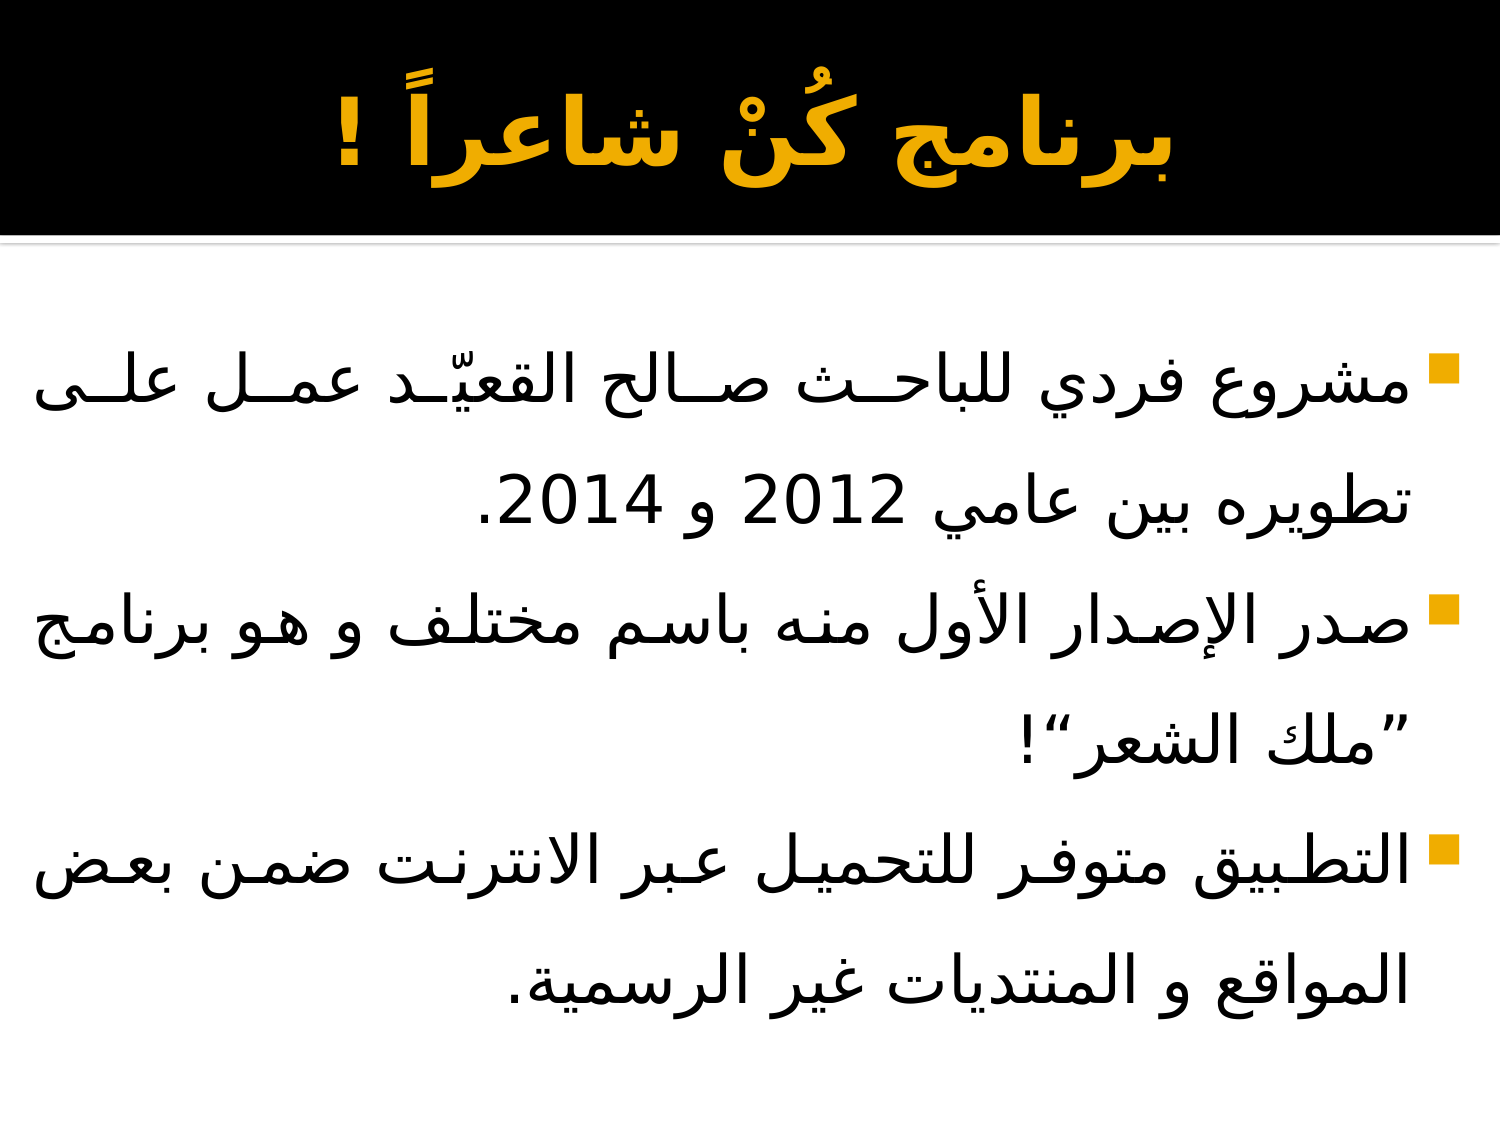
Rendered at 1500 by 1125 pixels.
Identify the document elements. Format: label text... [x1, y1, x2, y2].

list مشروع فردي للباحث صالح القعيّد عمل على تطويره بين عامي 2012 و 2014. صدر الإصدار الأول منه باسم مختلف و هو برنامج ”ملك الشعر“! التطبيق متوفر للتحميل عبر الانترنت ضمن بعض المواقع و المنتديات غير الرسمية. [23, 281, 1500, 1114]
title برنامج كُنْ شاعراً ! [75, 25, 1425, 231]
